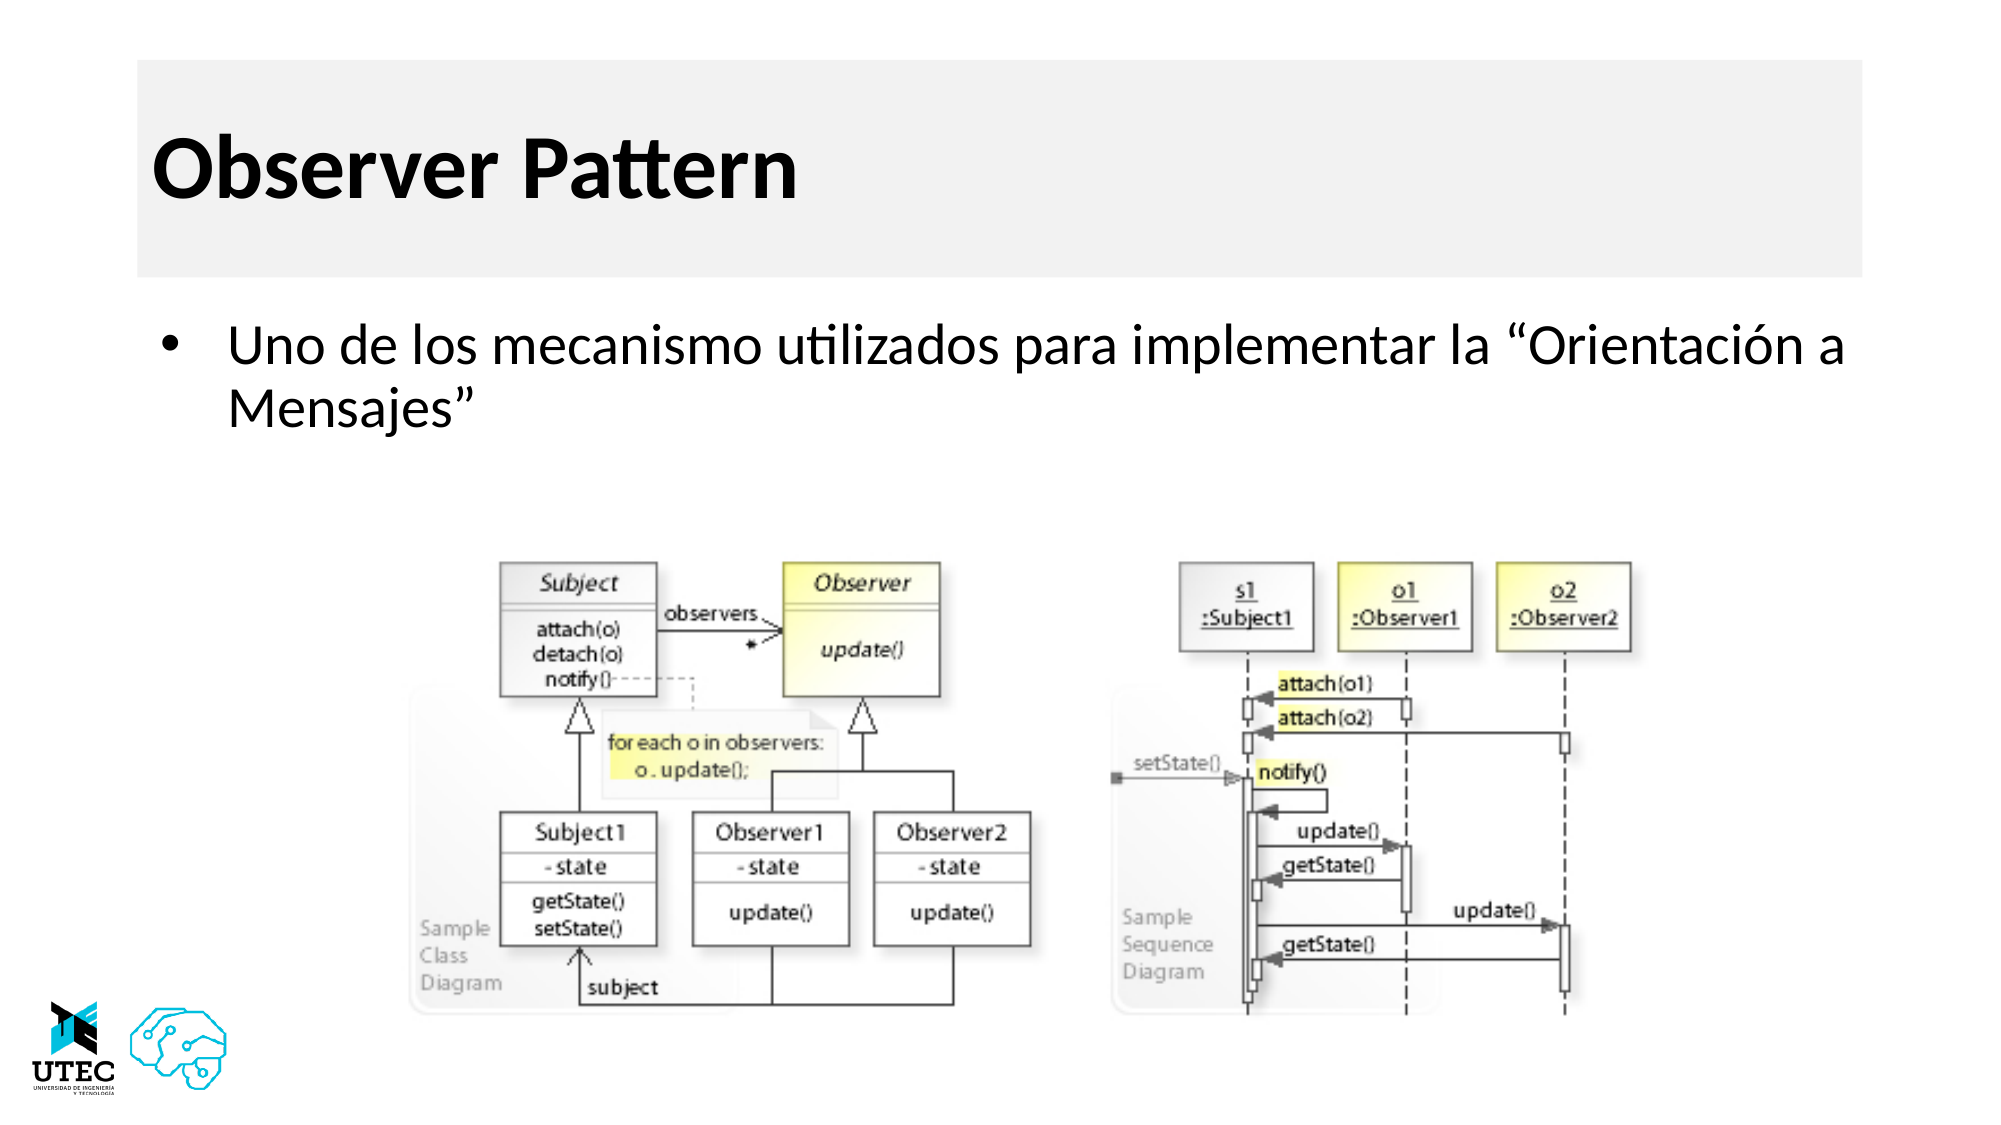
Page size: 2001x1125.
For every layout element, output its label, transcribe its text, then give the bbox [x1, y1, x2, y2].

list Uno de los mecanismo utilizados para implementar la “Orientación a Mensajes” [137, 299, 1863, 1014]
picture [125, 1001, 230, 1095]
picture [364, 517, 1724, 1062]
picture [32, 1001, 114, 1095]
title Observer Pattern [137, 59, 1863, 278]
